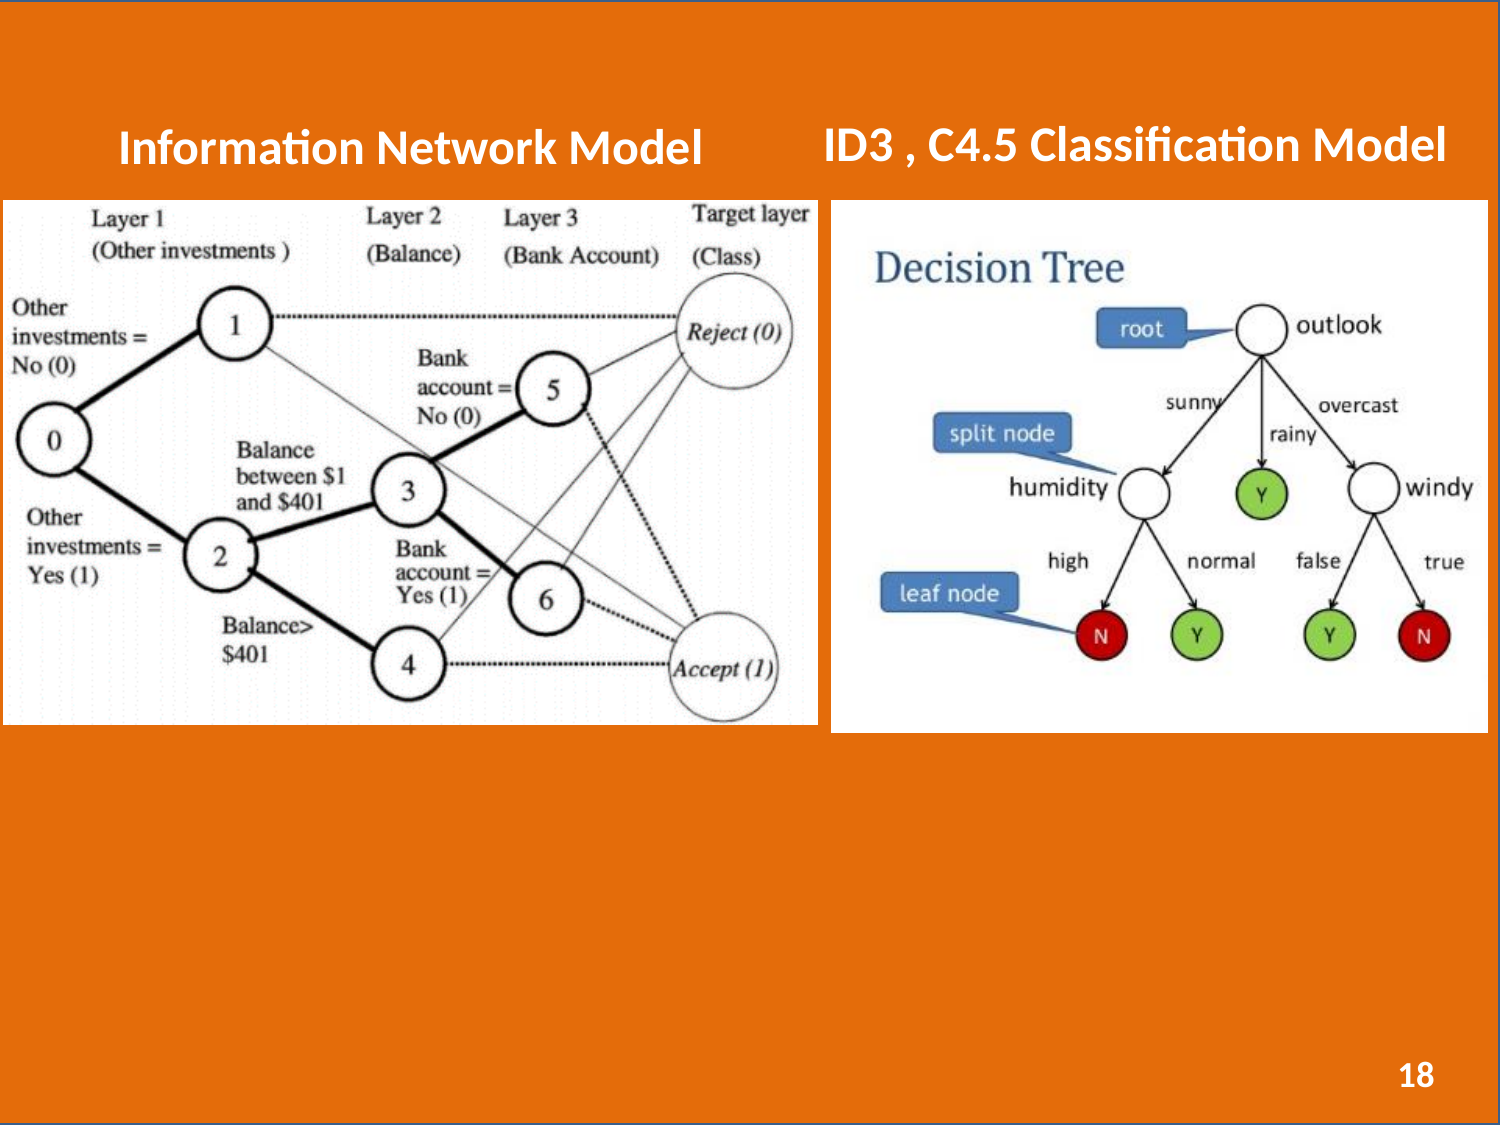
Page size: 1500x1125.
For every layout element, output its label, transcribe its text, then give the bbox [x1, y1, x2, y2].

text_box [0, 0, 1500, 1125]
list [830, 199, 1488, 734]
list ID3 , C4.5 Classification Model [755, 73, 1500, 179]
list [3, 199, 819, 726]
slide_number 18 [1100, 1042, 1450, 1103]
list Information Network Model [3, 76, 818, 182]
